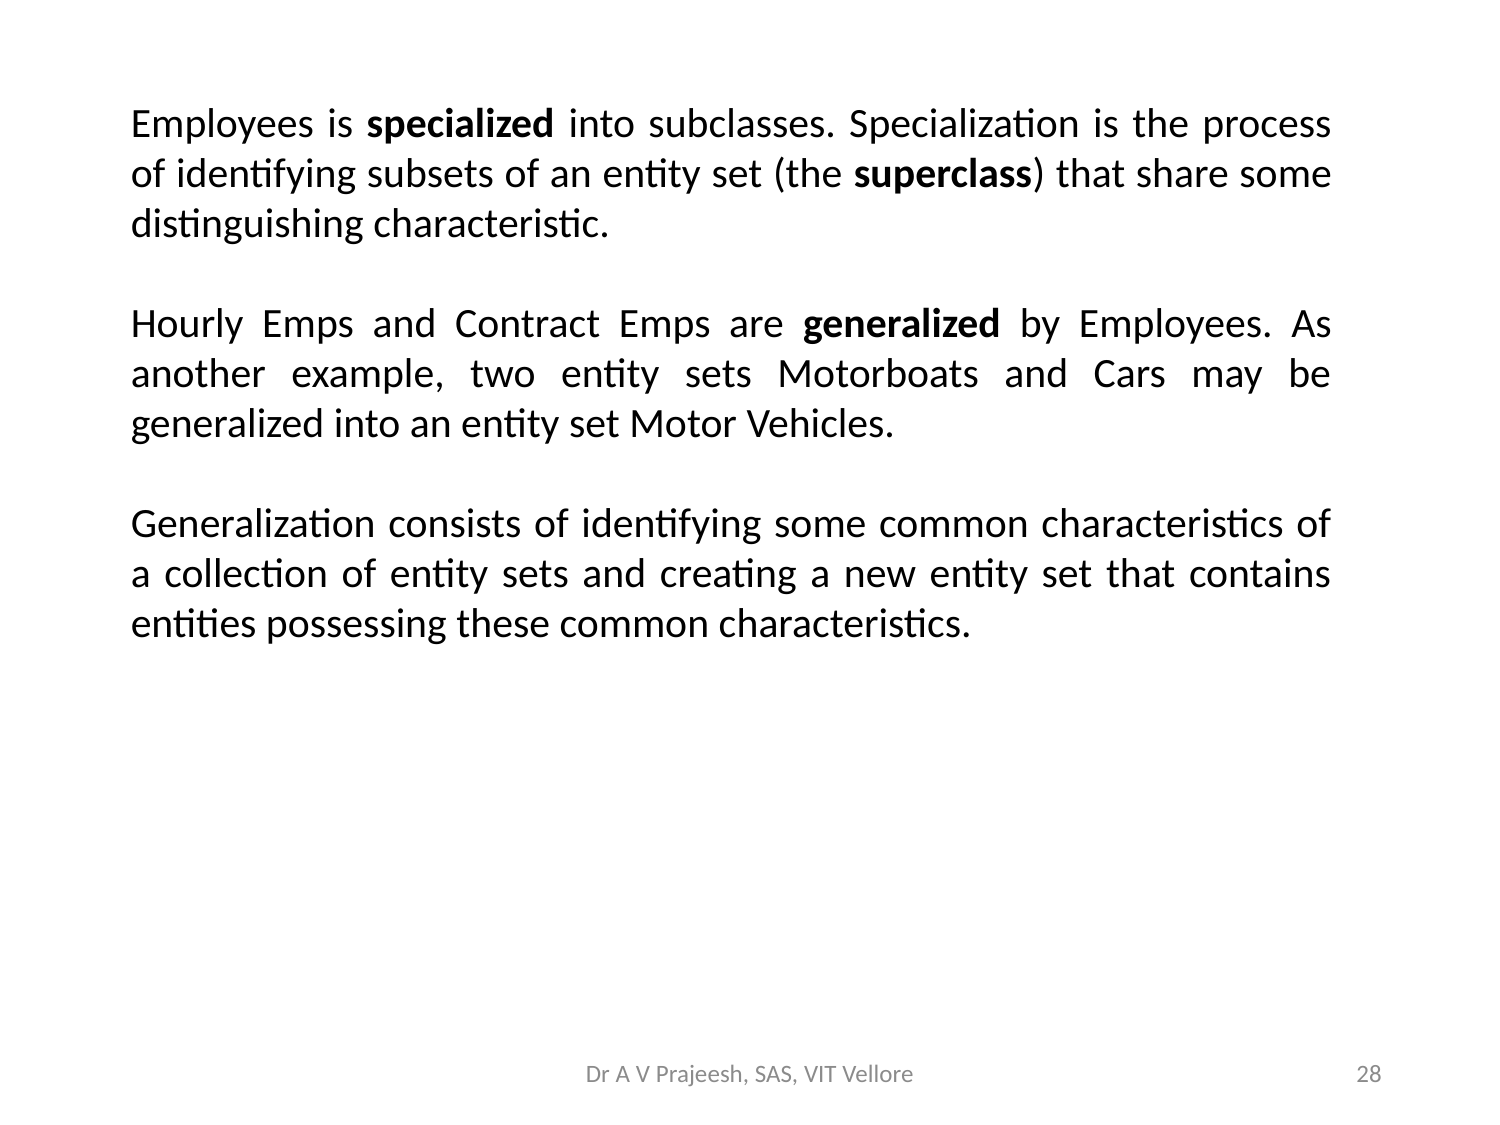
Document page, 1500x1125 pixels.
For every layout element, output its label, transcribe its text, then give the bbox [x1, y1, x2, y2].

slide_number 28 [1059, 1042, 1397, 1103]
text_box Employees is specialized into subclasses. Specialization is the process of identifying subsets of an entity set (the superclass) that share some distinguishing characteristic. Hourly Emps and Contract Emps are generalized by Employees. As another example, two entity sets Motorboats and Cars may be generalized into an entity set Motor Vehicles. Generalization consists of identifying some common characteristics of a collection of entity sets and creating a new entity set that contains entities possessing these common characteristics. [116, 88, 1347, 654]
footer Dr A V Prajeesh, SAS, VIT Vellore [496, 1042, 1004, 1103]
